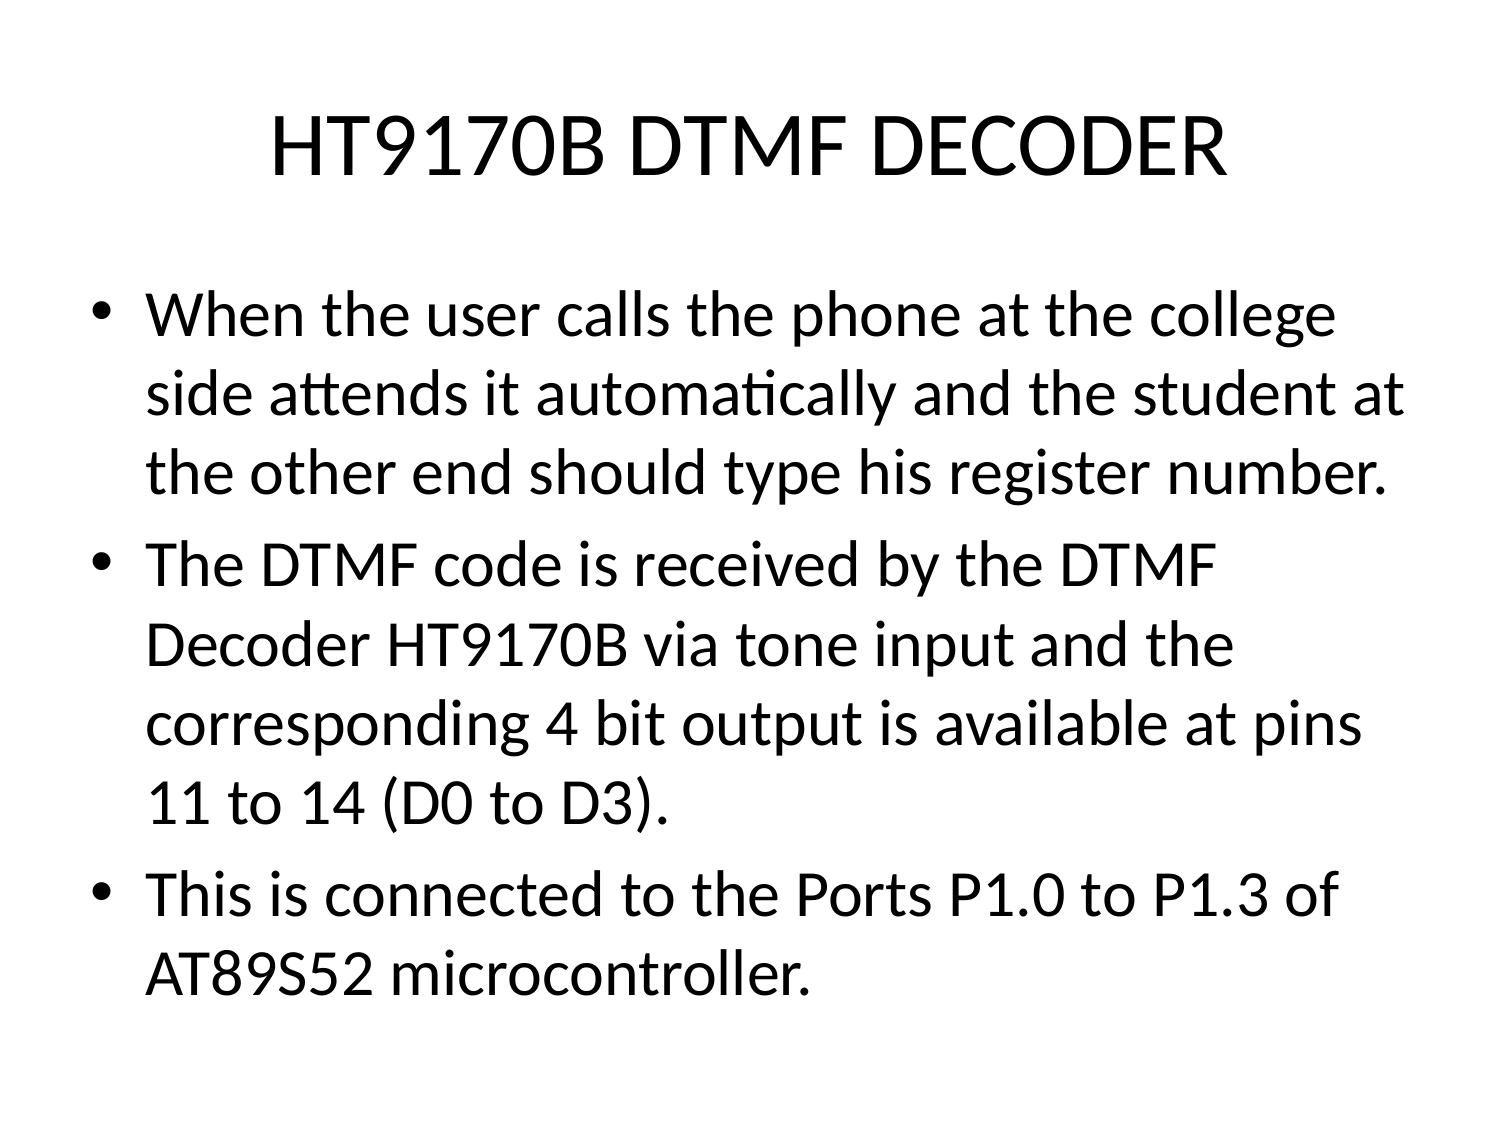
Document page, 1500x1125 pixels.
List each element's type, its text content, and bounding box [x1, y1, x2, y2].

list When the user calls the phone at the college side attends it automatically and the student at the other end should type his register number. The DTMF code is received by the DTMF Decoder HT9170B via tone input and the corresponding 4 bit output is available at pins 11 to 14 (D0 to D3). This is connected to the Ports P1.0 to P1.3 of AT89S52 microcontroller. [75, 262, 1425, 1050]
title HT9170B DTMF DECODER [75, 45, 1425, 233]
